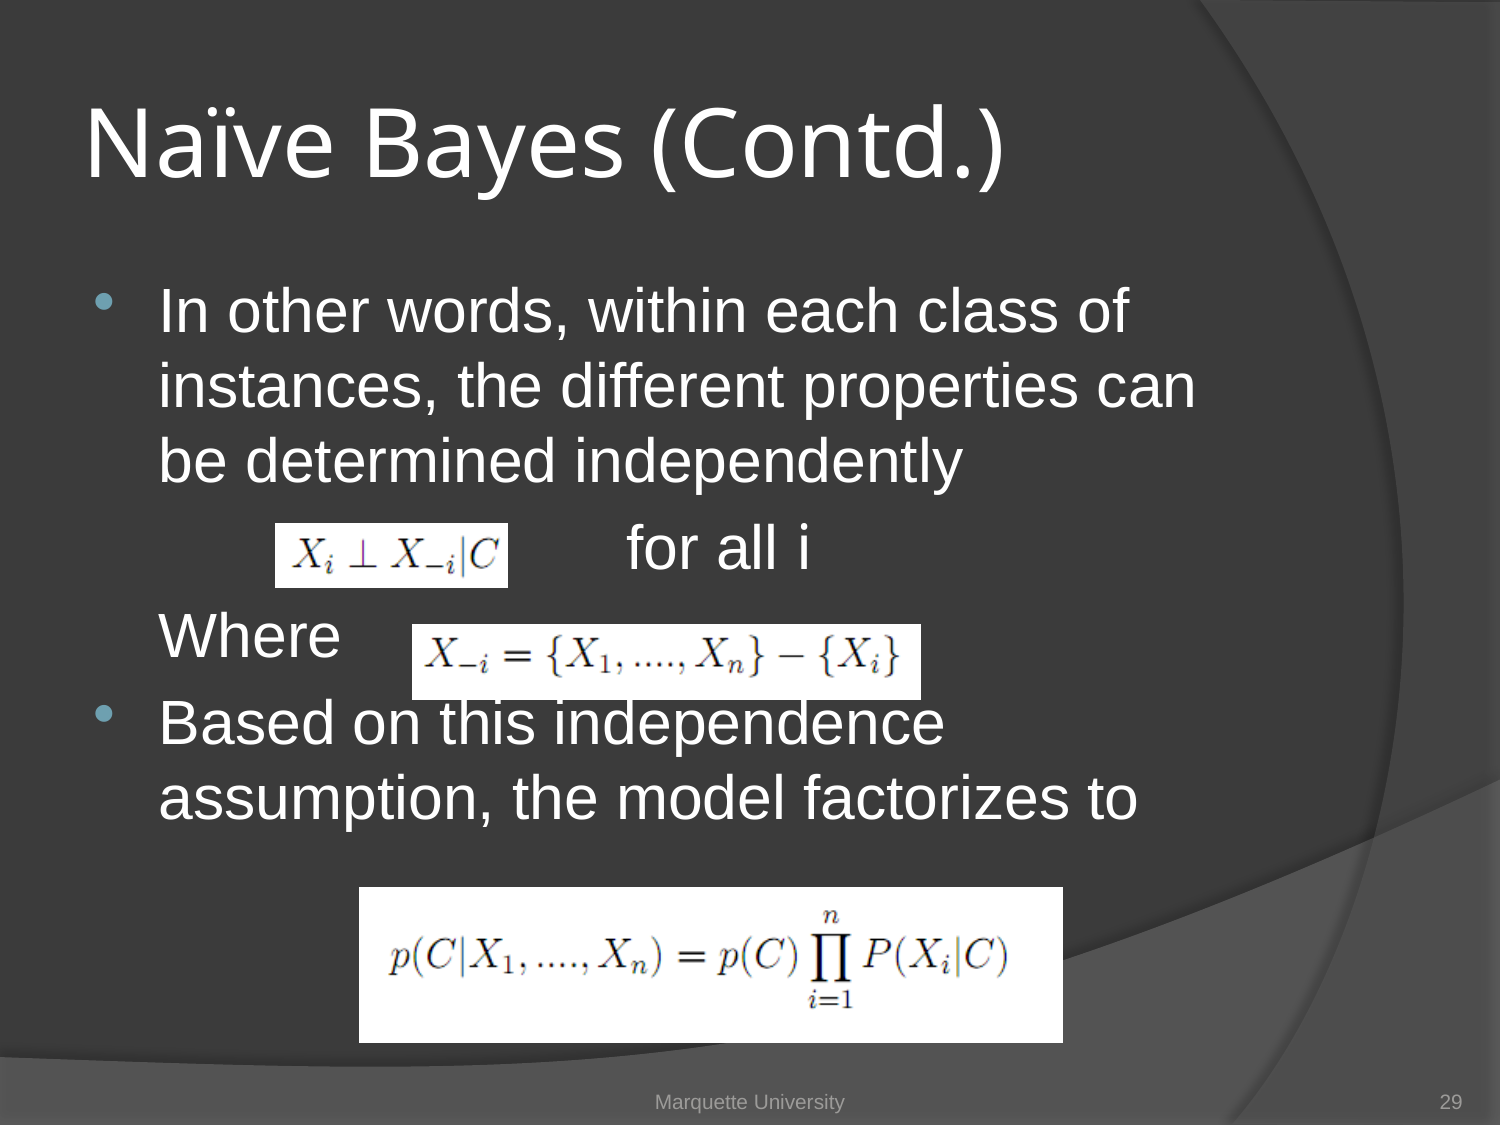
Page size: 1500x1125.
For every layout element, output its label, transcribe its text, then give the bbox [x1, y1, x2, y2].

picture [274, 523, 508, 588]
title Naïve Bayes (Contd.) [75, 45, 1300, 233]
list In other words, within each class of instances, the different properties can be determined independently for all i Where Based on this independence assumption, the model factorizes to [75, 262, 1300, 1005]
picture [412, 624, 921, 701]
slide_number 29 [1337, 1053, 1463, 1114]
picture [359, 887, 1063, 1043]
footer Marquette University [512, 1053, 988, 1114]
